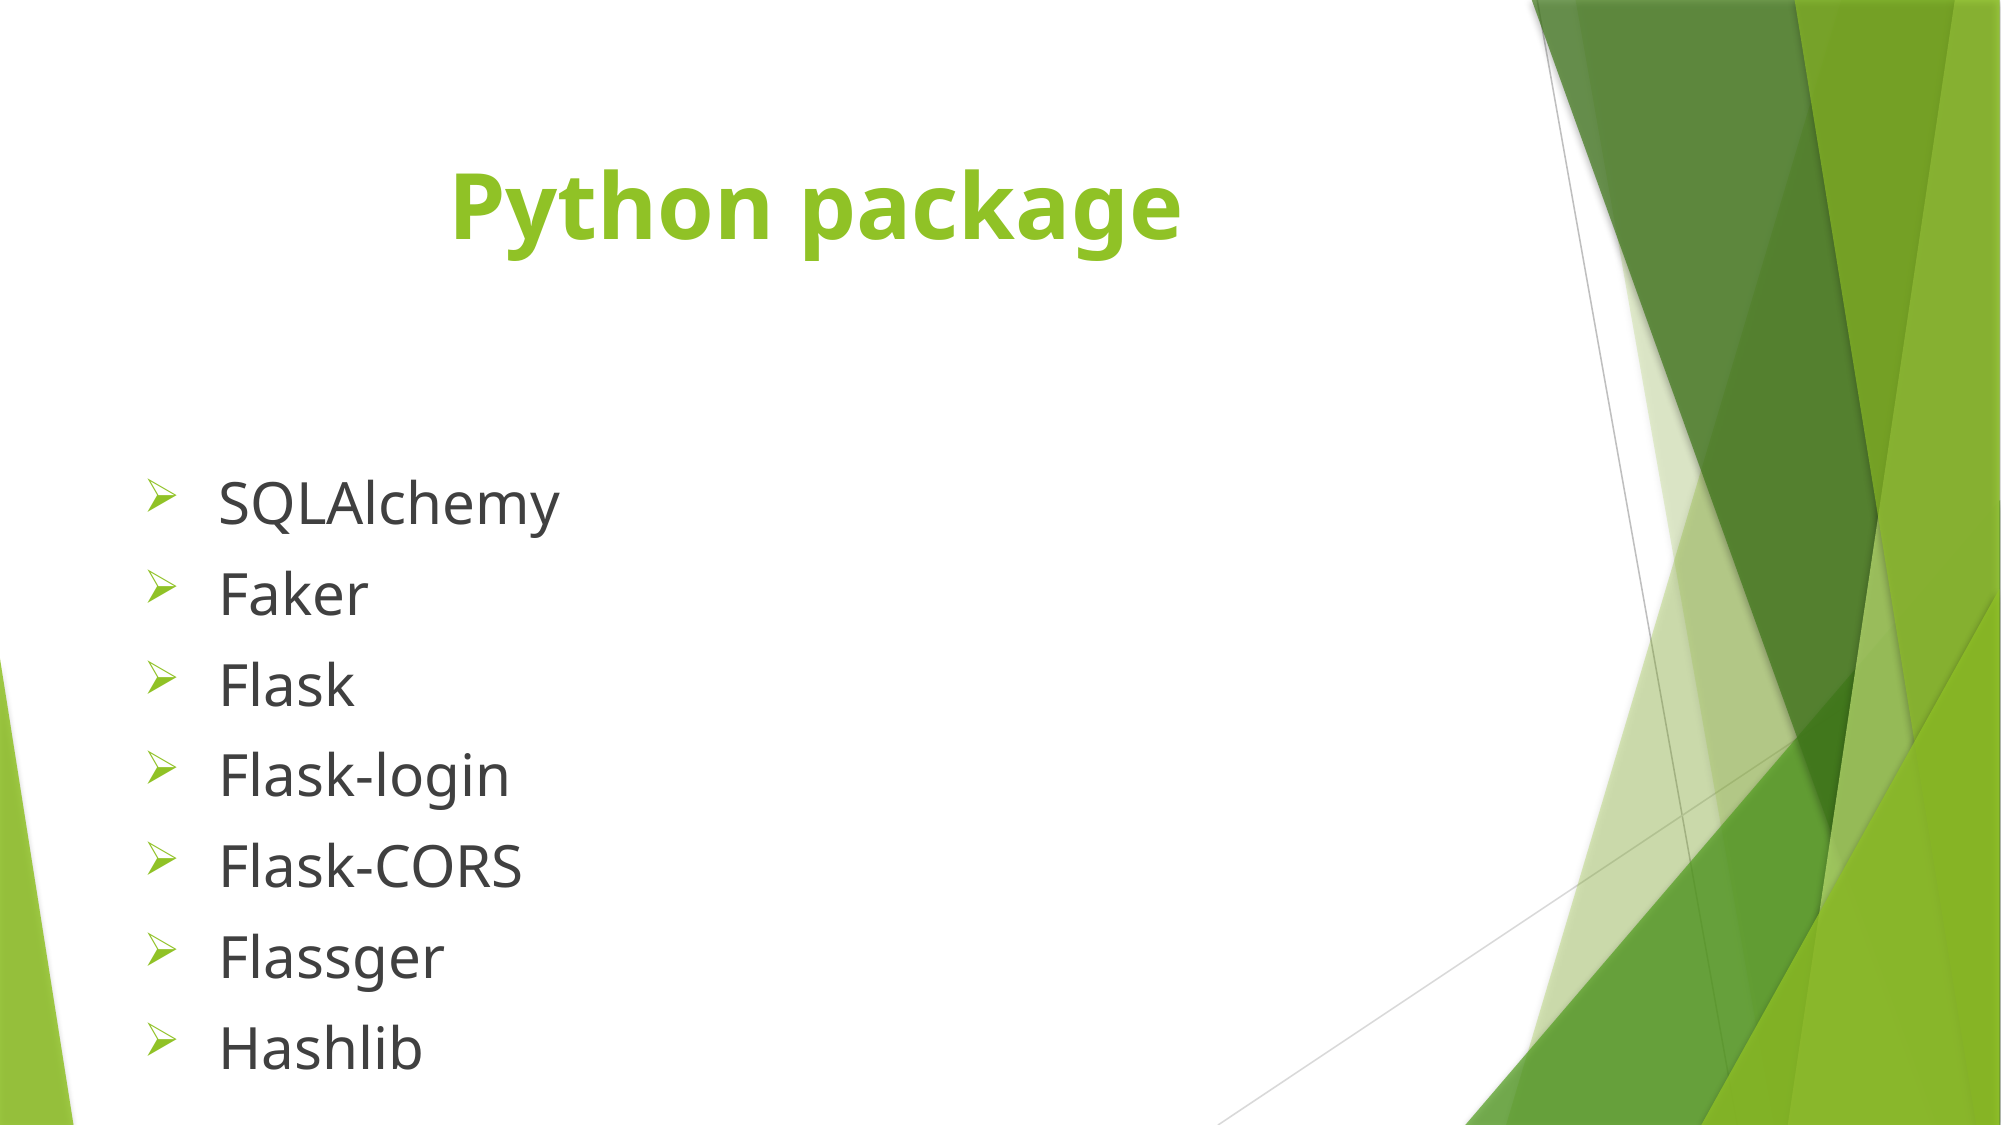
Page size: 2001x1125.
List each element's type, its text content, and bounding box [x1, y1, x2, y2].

list SQLAlchemy Faker Flask Flask-login Flask-CORS Flassger Hashlib [128, 368, 1593, 1108]
title Python package [111, 99, 1522, 307]
